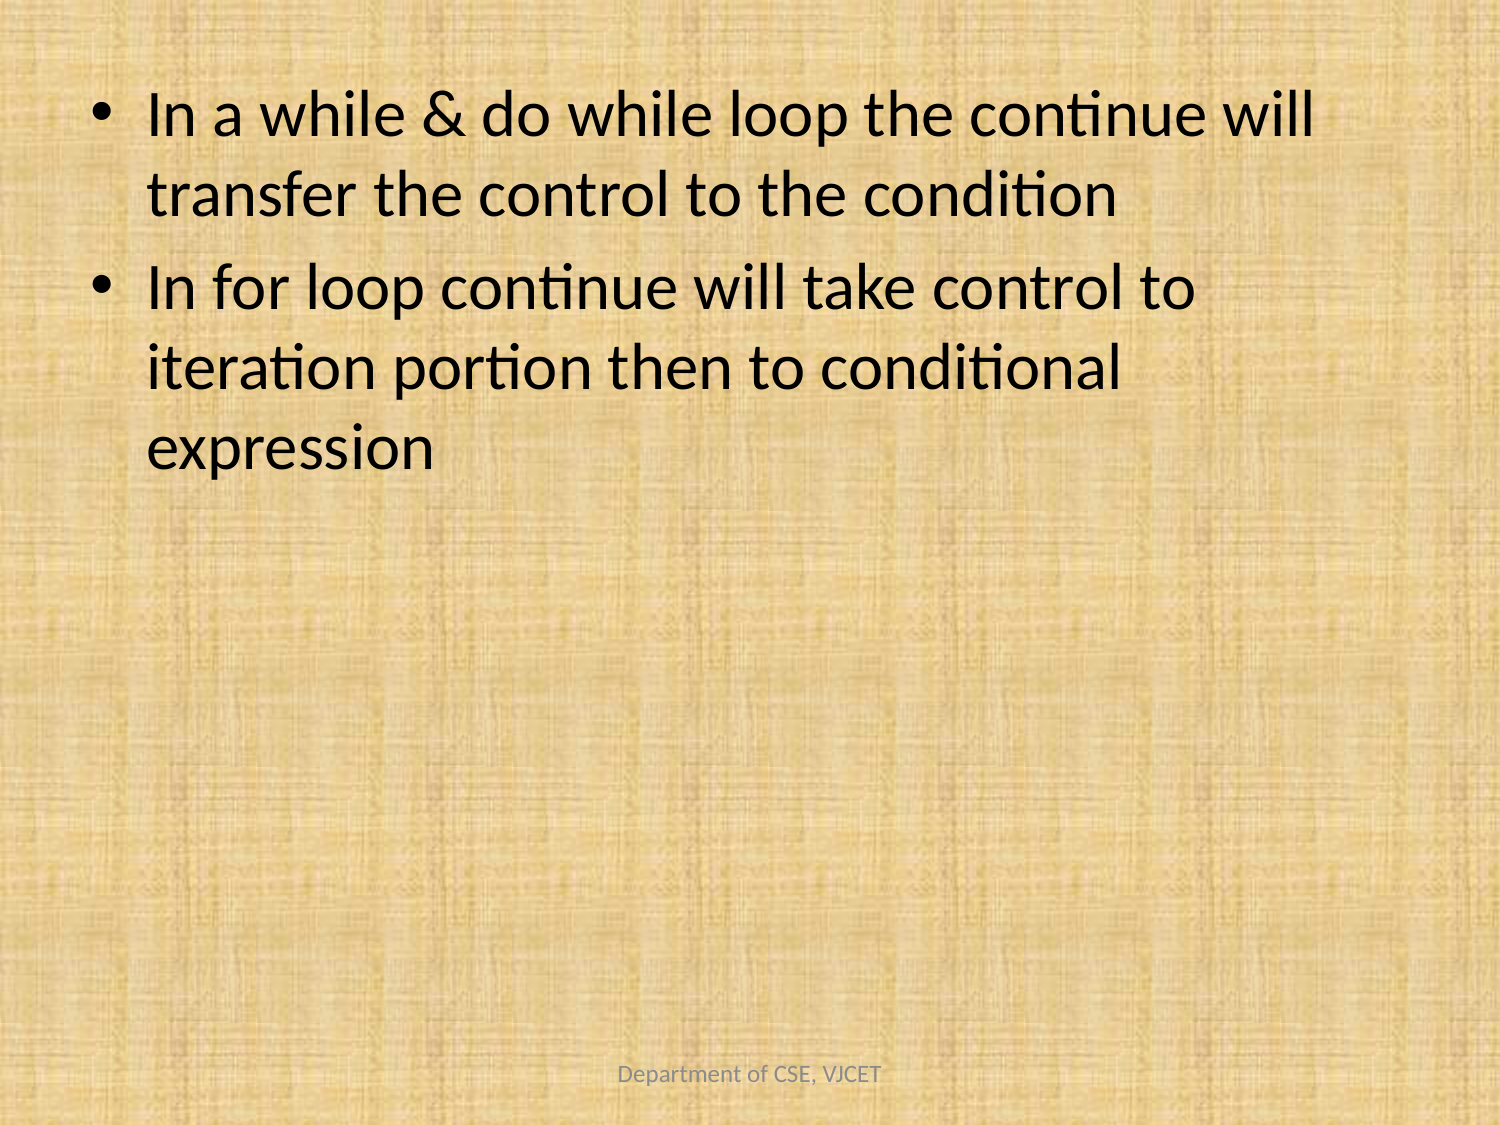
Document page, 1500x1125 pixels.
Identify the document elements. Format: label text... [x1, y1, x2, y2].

footer Department of CSE, VJCET [512, 1042, 988, 1103]
list In a while & do while loop the continue will transfer the control to the condition In for loop continue will take control to iteration portion then to conditional expression [74, 62, 1426, 1063]
picture [0, 0, 1500, 1125]
